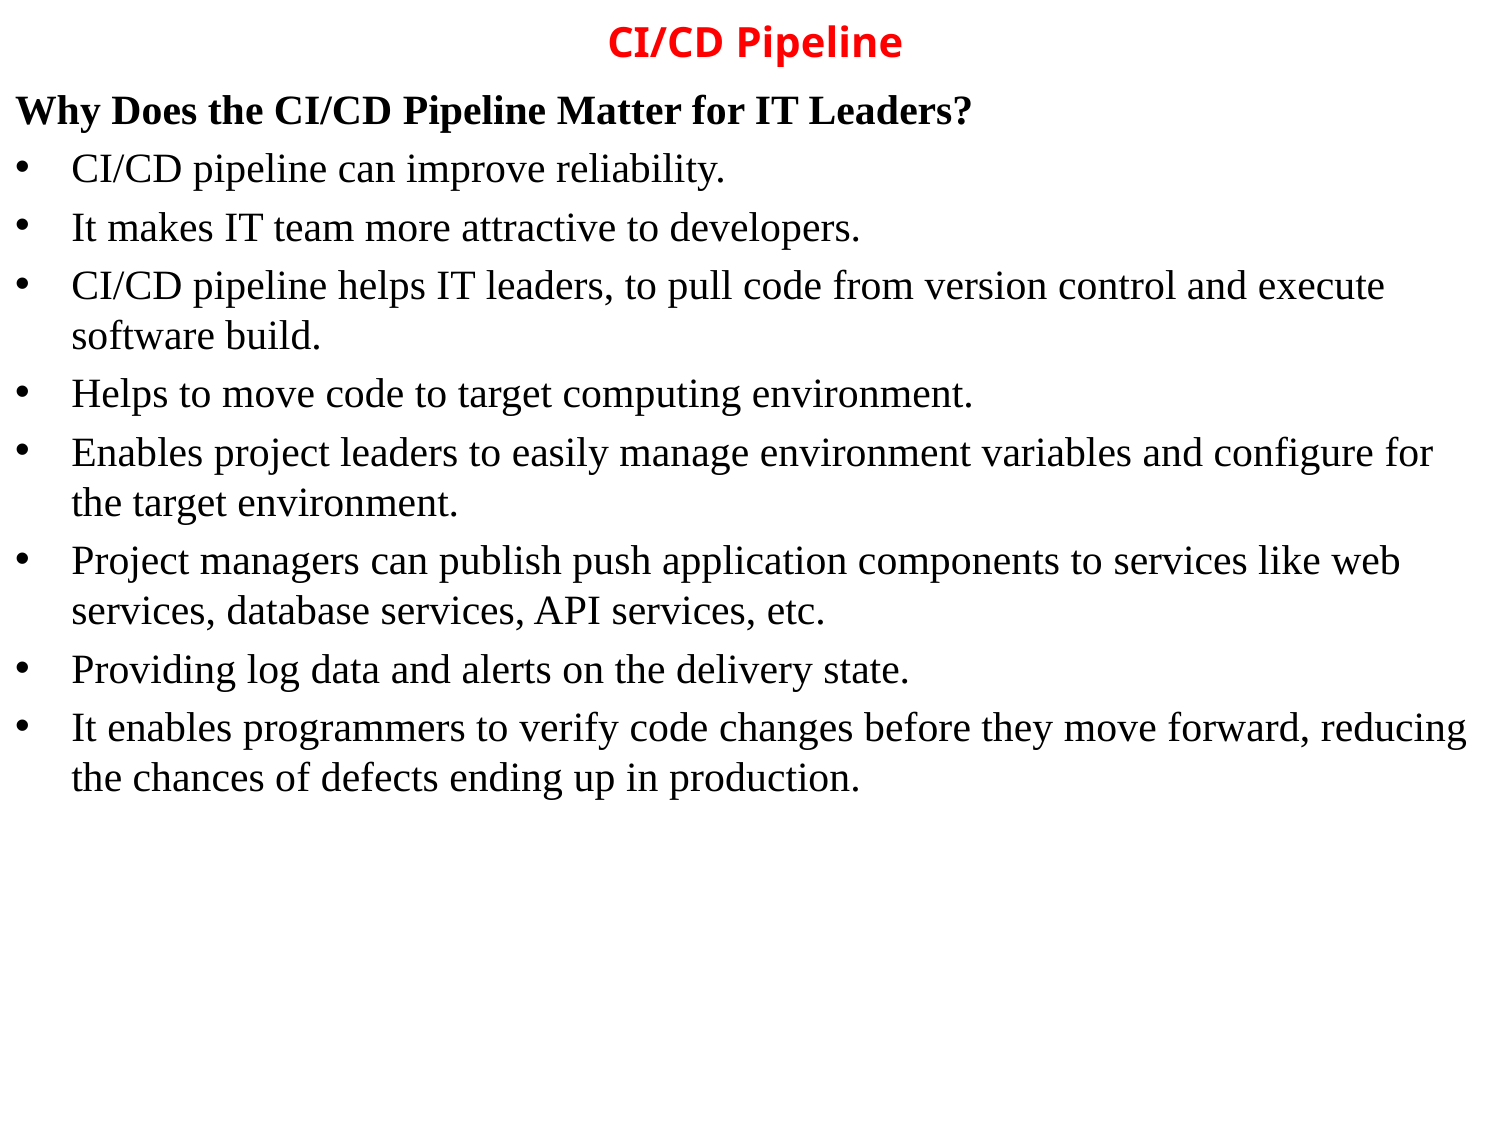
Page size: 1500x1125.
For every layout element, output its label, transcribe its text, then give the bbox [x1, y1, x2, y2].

list Why Does the CI/CD Pipeline Matter for IT Leaders? CI/CD pipeline can improve reliability. It makes IT team more attractive to developers. CI/CD pipeline helps IT leaders, to pull code from version control and execute software build. Helps to move code to target computing environment. Enables project leaders to easily manage environment variables and configure for the target environment. Project managers can publish push application components to services like web services, database services, API services, etc. Providing log data and alerts on the delivery state. It enables programmers to verify code changes before they move forward, reducing the chances of defects ending up in production. [0, 75, 1500, 1088]
title CI/CD Pipeline [75, 7, 1425, 75]
